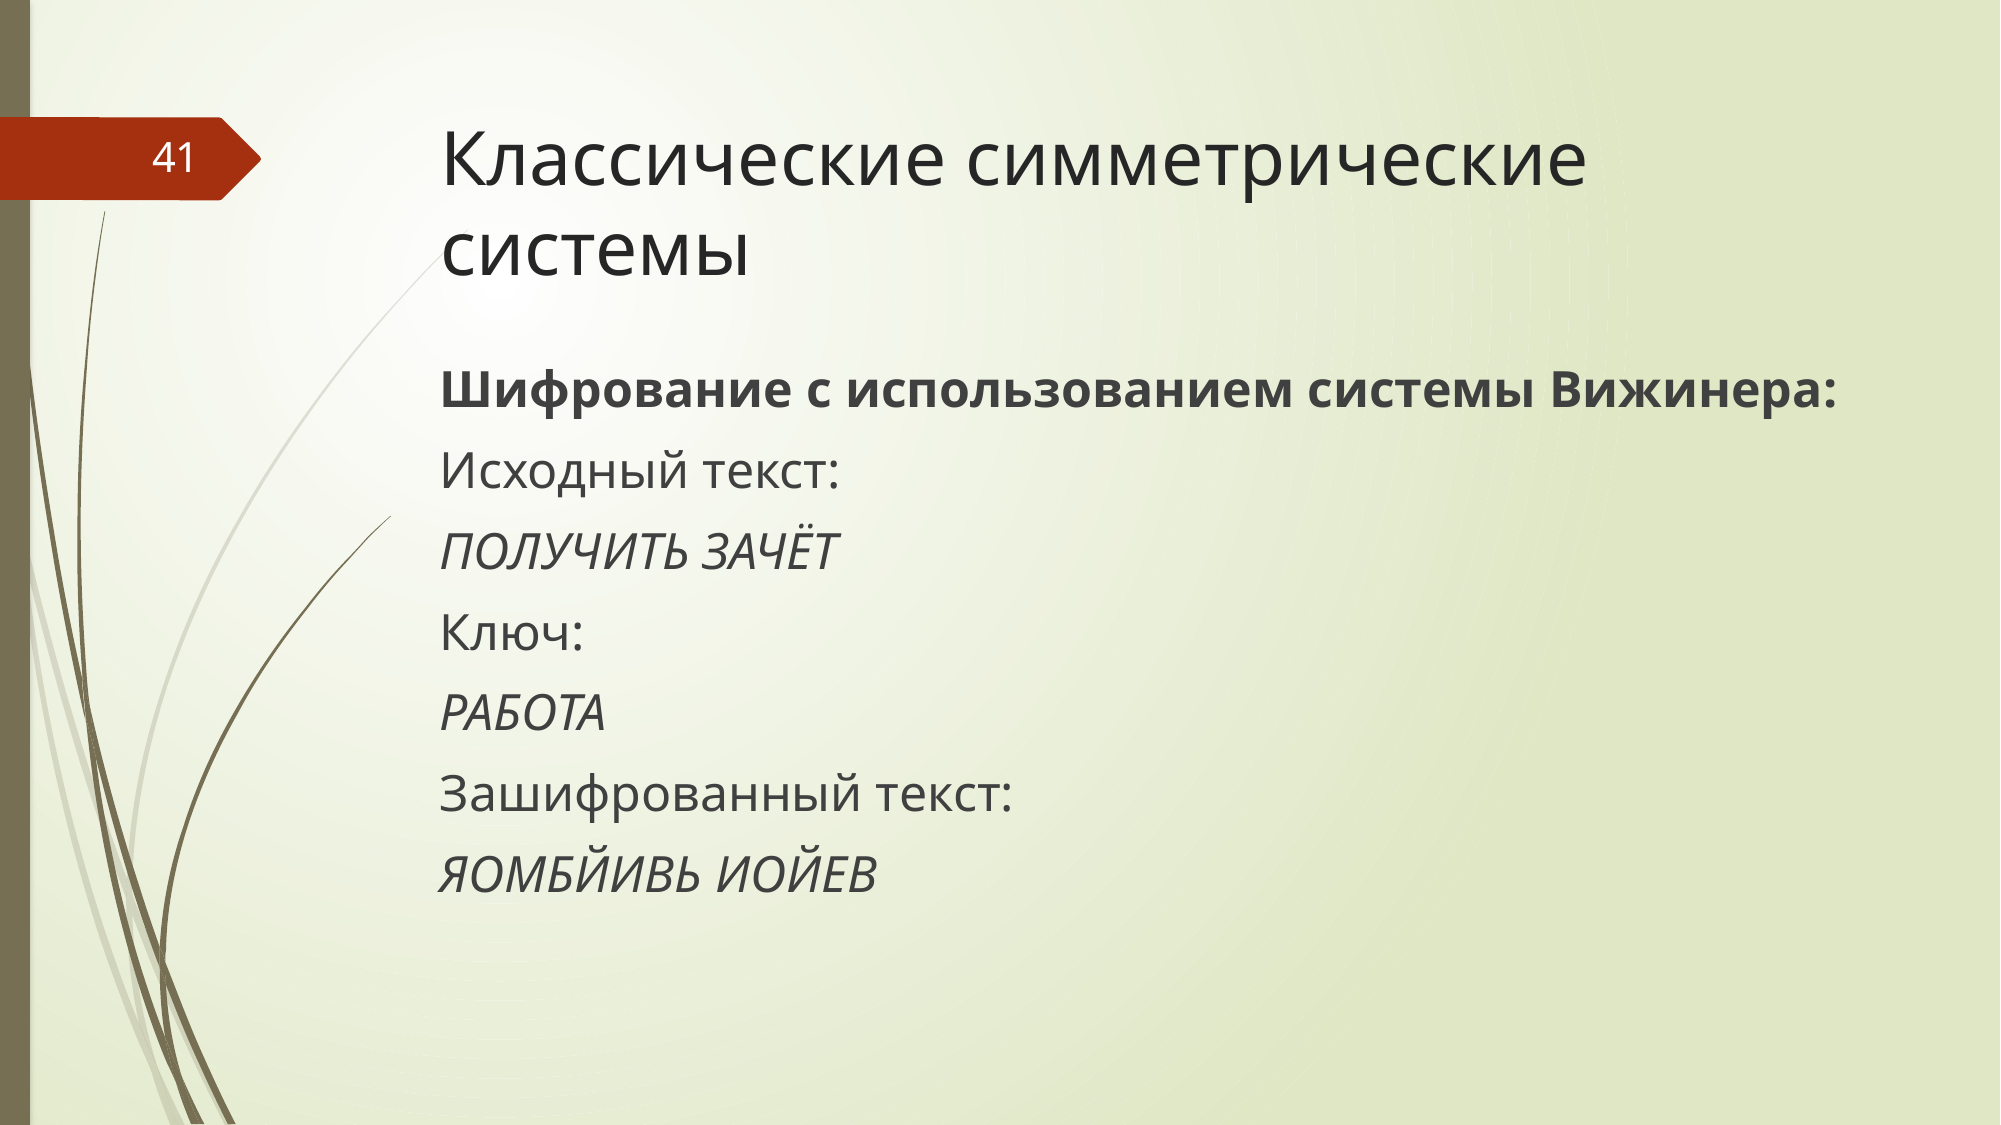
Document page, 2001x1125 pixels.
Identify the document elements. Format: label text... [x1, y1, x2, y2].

list Шифрование с использованием системы Вижинера: Исходный текст: ПОЛУЧИТЬ ЗАЧЁТ Ключ: РАБОТА Зашифрованный текст: ЯОМБЙИВЬ ИОЙЕВ [424, 350, 1888, 970]
slide_number 41 [87, 129, 216, 190]
title Классические симметрические системы [425, 102, 1888, 313]
